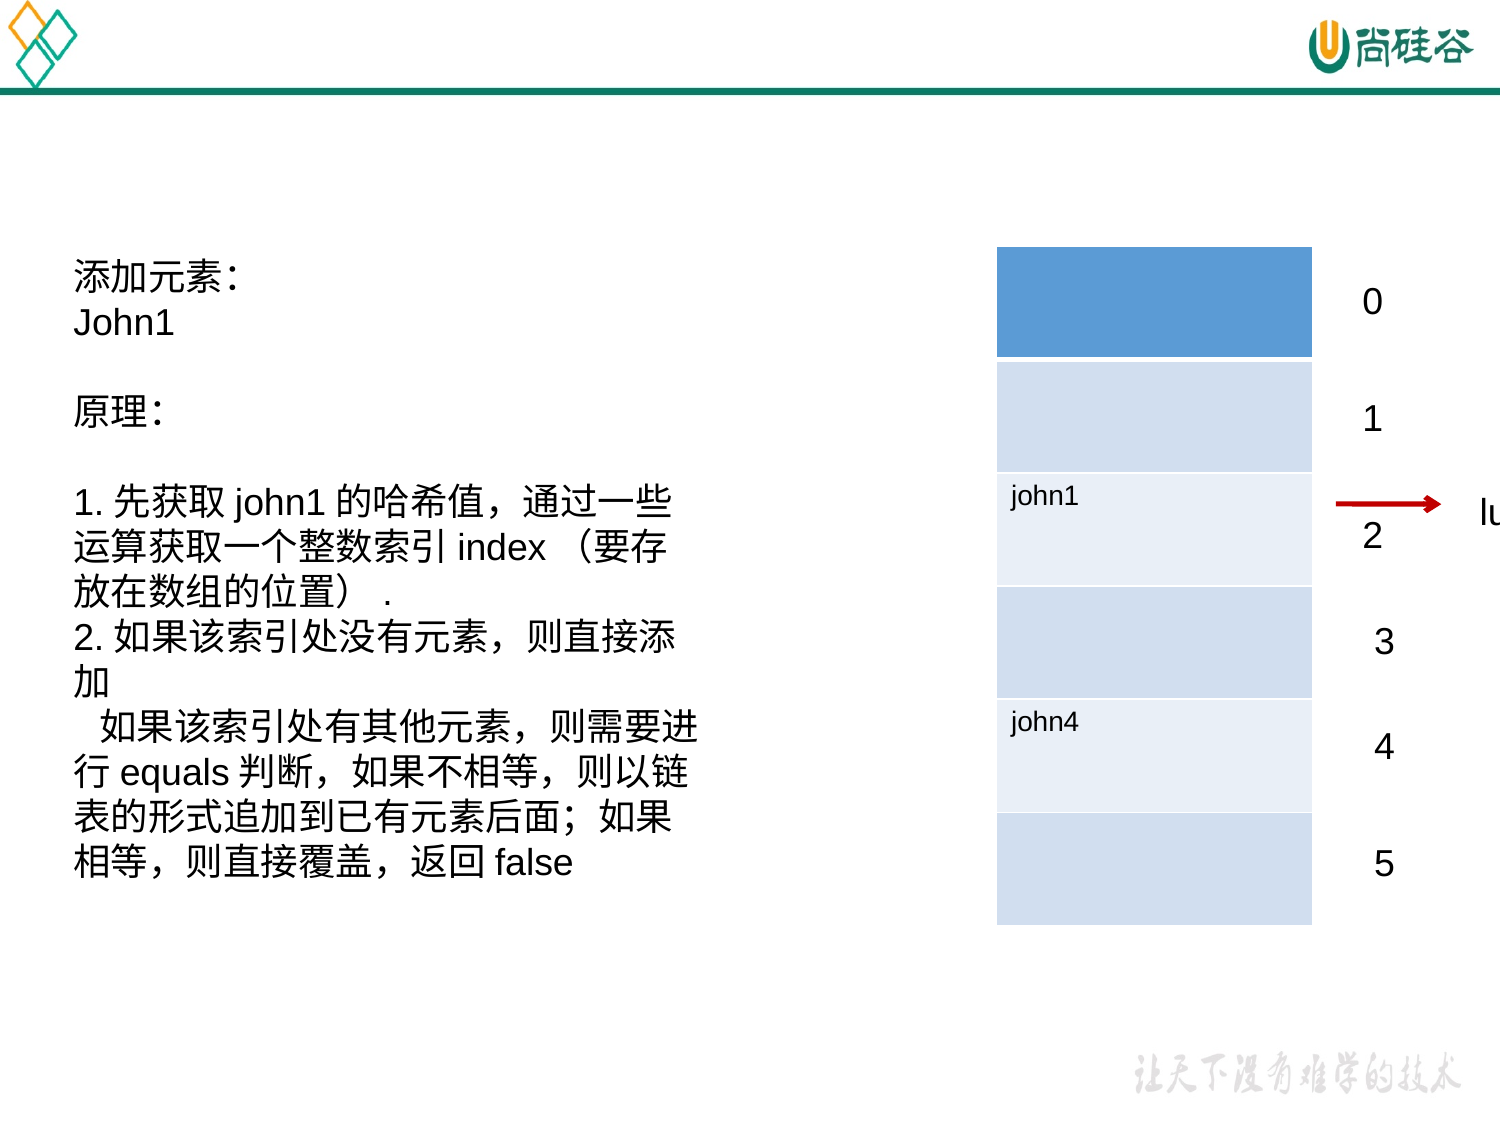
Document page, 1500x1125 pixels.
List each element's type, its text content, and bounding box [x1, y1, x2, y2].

table_cell [997, 362, 1312, 472]
table_cell john4 [997, 700, 1312, 812]
text_box 2 [1347, 503, 1453, 564]
table_cell [997, 813, 1312, 925]
table_cell john1 [997, 474, 1312, 585]
text_box 5 [1359, 831, 1465, 892]
text_box 3 [1359, 609, 1465, 670]
picture [0, 0, 1500, 1125]
text_box lucy [1464, 480, 1500, 541]
text_box 0 [1347, 269, 1453, 330]
text_box 添加元素： John1 原理： 1.先获取john1的哈希值，通过一些运算获取一个整数索引index（要存放在数组的位置）. 2.如果该索引处没有元素，则直接添加 如果该索引处有其他元素，则需要进行equals判断，如果不相等，则以链表的形式追加到已有元素后面；如果相等，则直接覆盖，返回false [58, 246, 715, 1071]
table_header [997, 247, 1312, 357]
text_box 4 [1359, 714, 1465, 775]
table_cell [997, 587, 1312, 698]
text_box 1 [1347, 386, 1453, 447]
